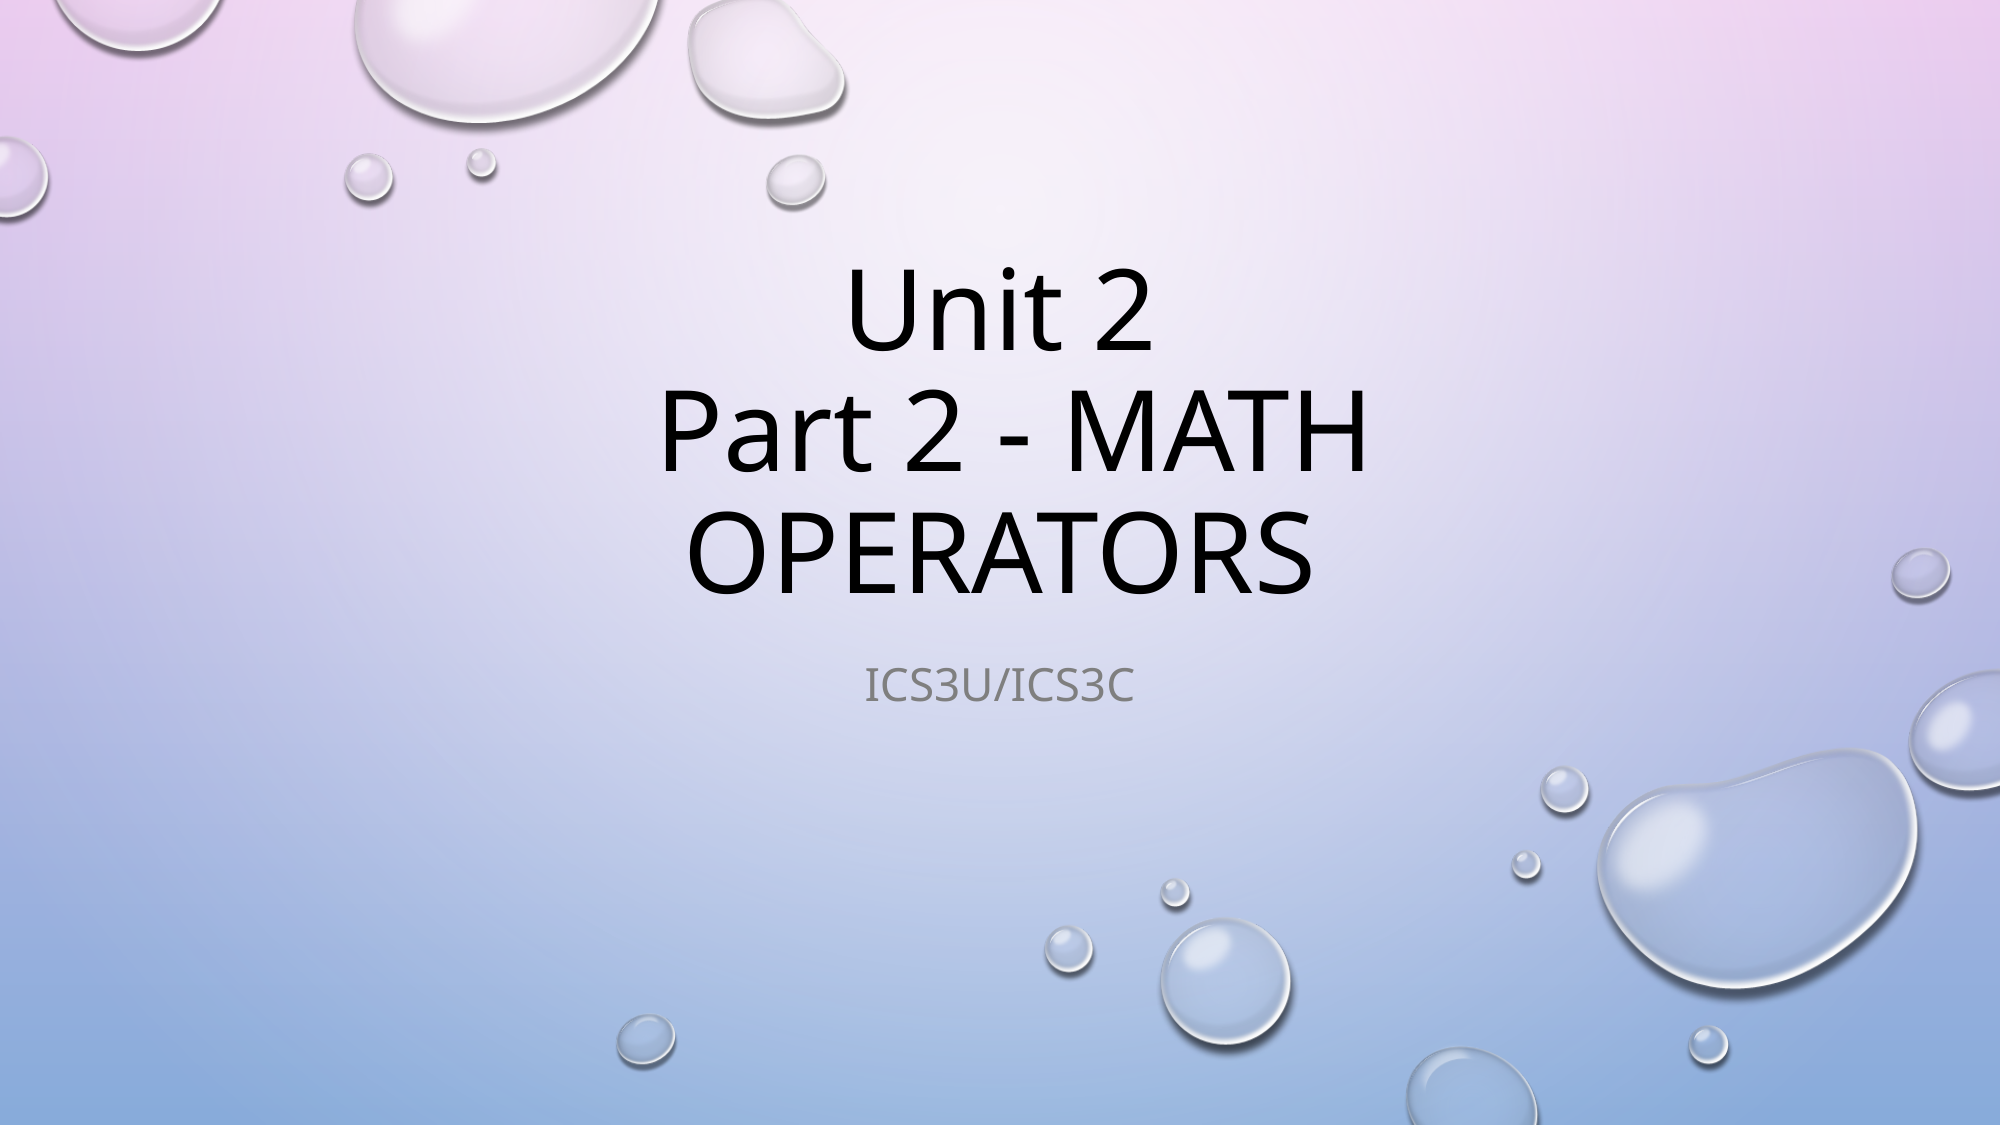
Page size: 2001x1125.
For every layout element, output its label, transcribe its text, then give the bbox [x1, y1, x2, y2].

title Unit 2 Part 2 - MATH OPERATORS [287, 213, 1713, 625]
picture [0, 0, 2000, 1125]
subtitle ICS3U/ICS3C [287, 637, 1713, 863]
